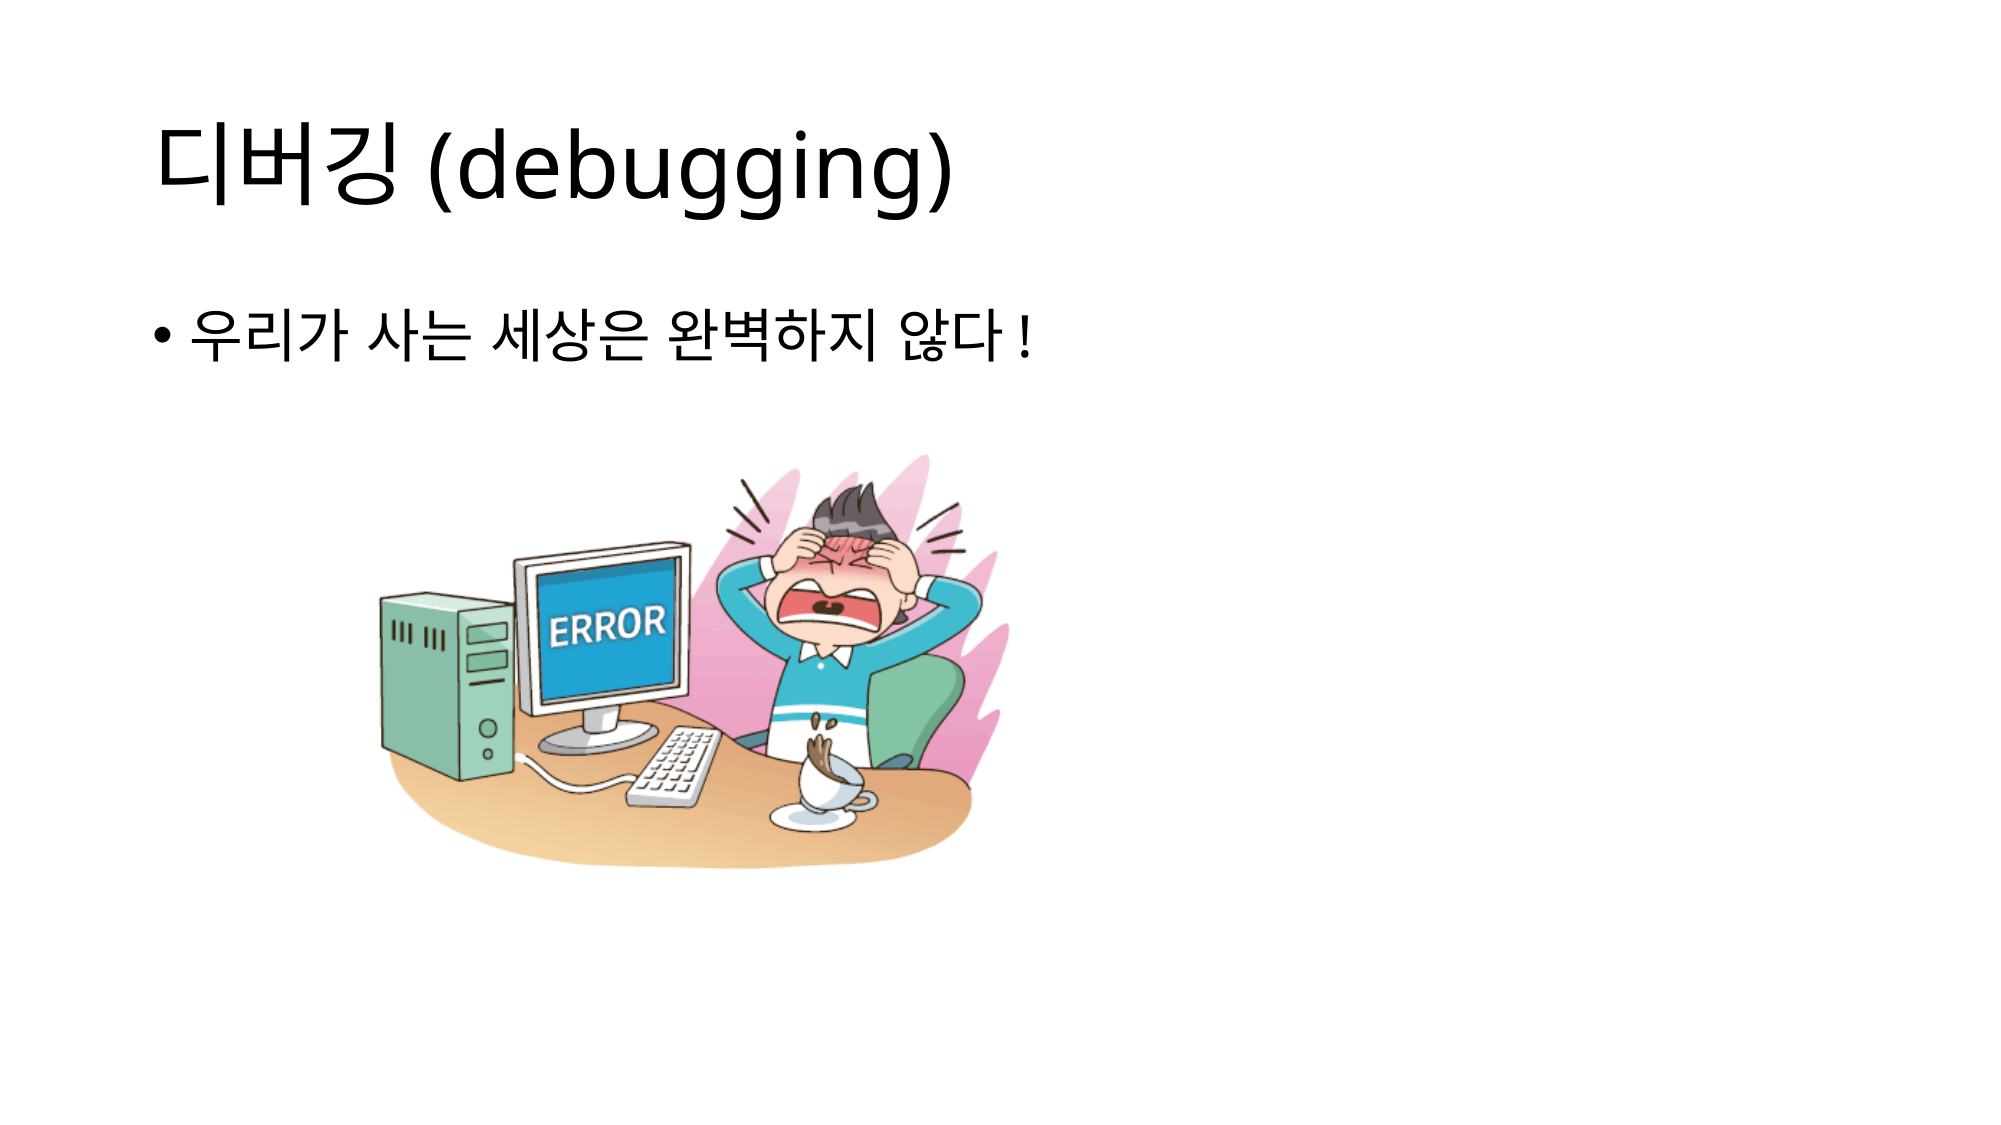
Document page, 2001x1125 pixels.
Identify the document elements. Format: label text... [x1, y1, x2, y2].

title 디버깅(debugging) [137, 59, 1863, 278]
picture [344, 432, 1049, 890]
list 우리가 사는 세상은 완벽하지 않다! [137, 299, 1863, 1014]
